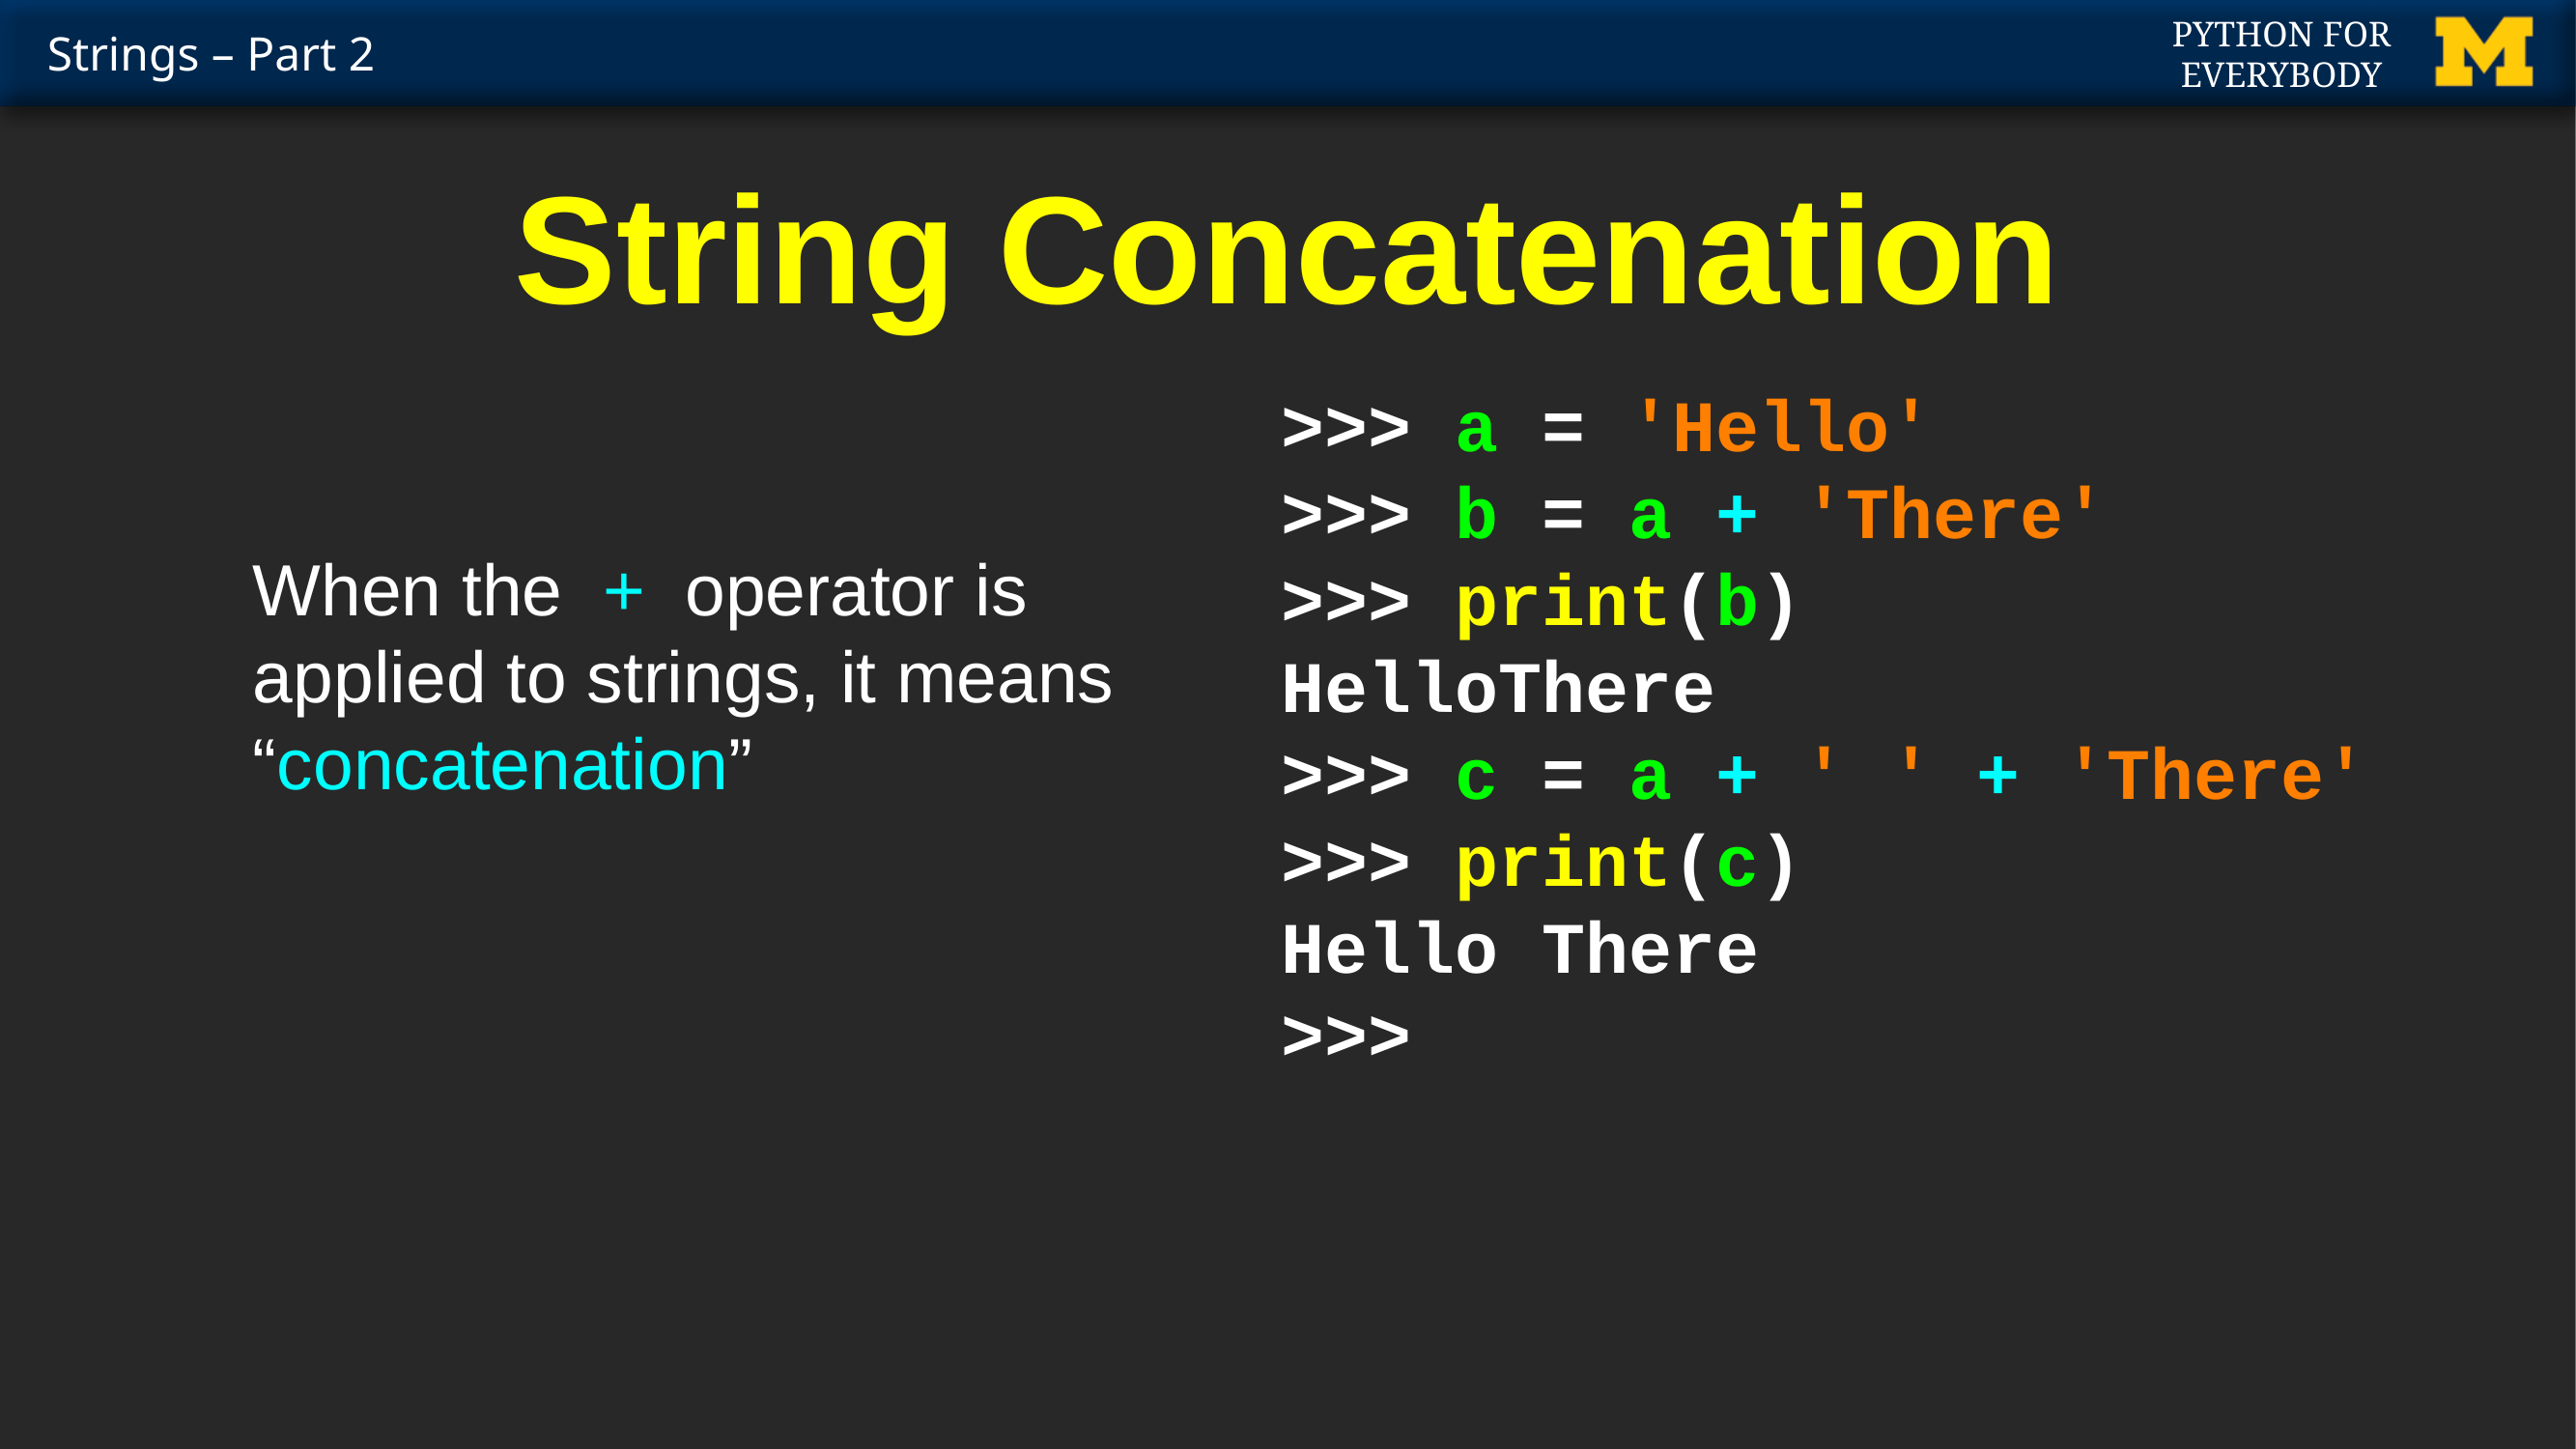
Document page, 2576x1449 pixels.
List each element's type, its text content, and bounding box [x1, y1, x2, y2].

text_box >>> a = 'Hello' >>> b = a + 'There' >>> print(b) HelloThere >>> c = a + ' ' + 'There' >>> print(c) Hello There >>> [1281, 376, 2420, 1079]
list When the + operator is applied to strings, it means “concatenation” [212, 297, 1174, 1052]
title String Concatenation [99, 143, 2476, 342]
picture [0, 0, 2576, 1449]
